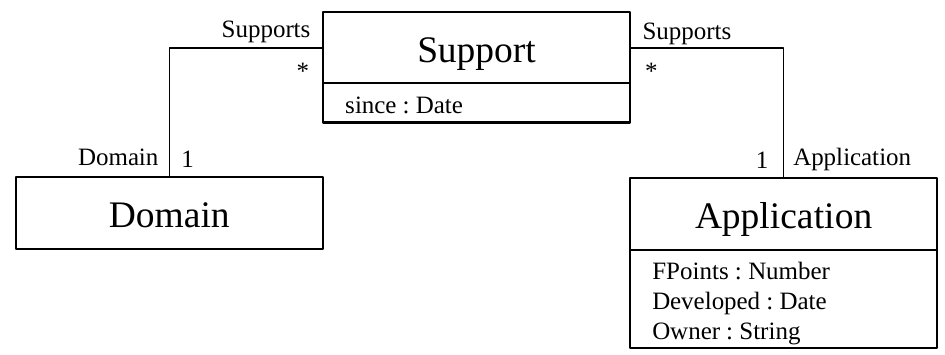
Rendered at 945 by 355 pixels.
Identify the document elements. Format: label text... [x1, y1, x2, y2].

text_box Application [778, 132, 927, 178]
text_box Support [325, 10, 630, 81]
text_box Supports [206, 5, 326, 51]
text_box Domain [63, 132, 174, 178]
text_box 1 [776, 135, 784, 181]
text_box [181, 35, 312, 190]
text_box FPoints : Number Developed : Date Owner : String [628, 252, 939, 350]
text_box Domain [14, 175, 325, 251]
text_box * [316, 46, 325, 92]
text_box Supports [627, 6, 747, 52]
text_box * [630, 47, 636, 93]
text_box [641, 35, 773, 190]
text_box since : Date [321, 81, 632, 125]
text_box Application [628, 176, 939, 252]
